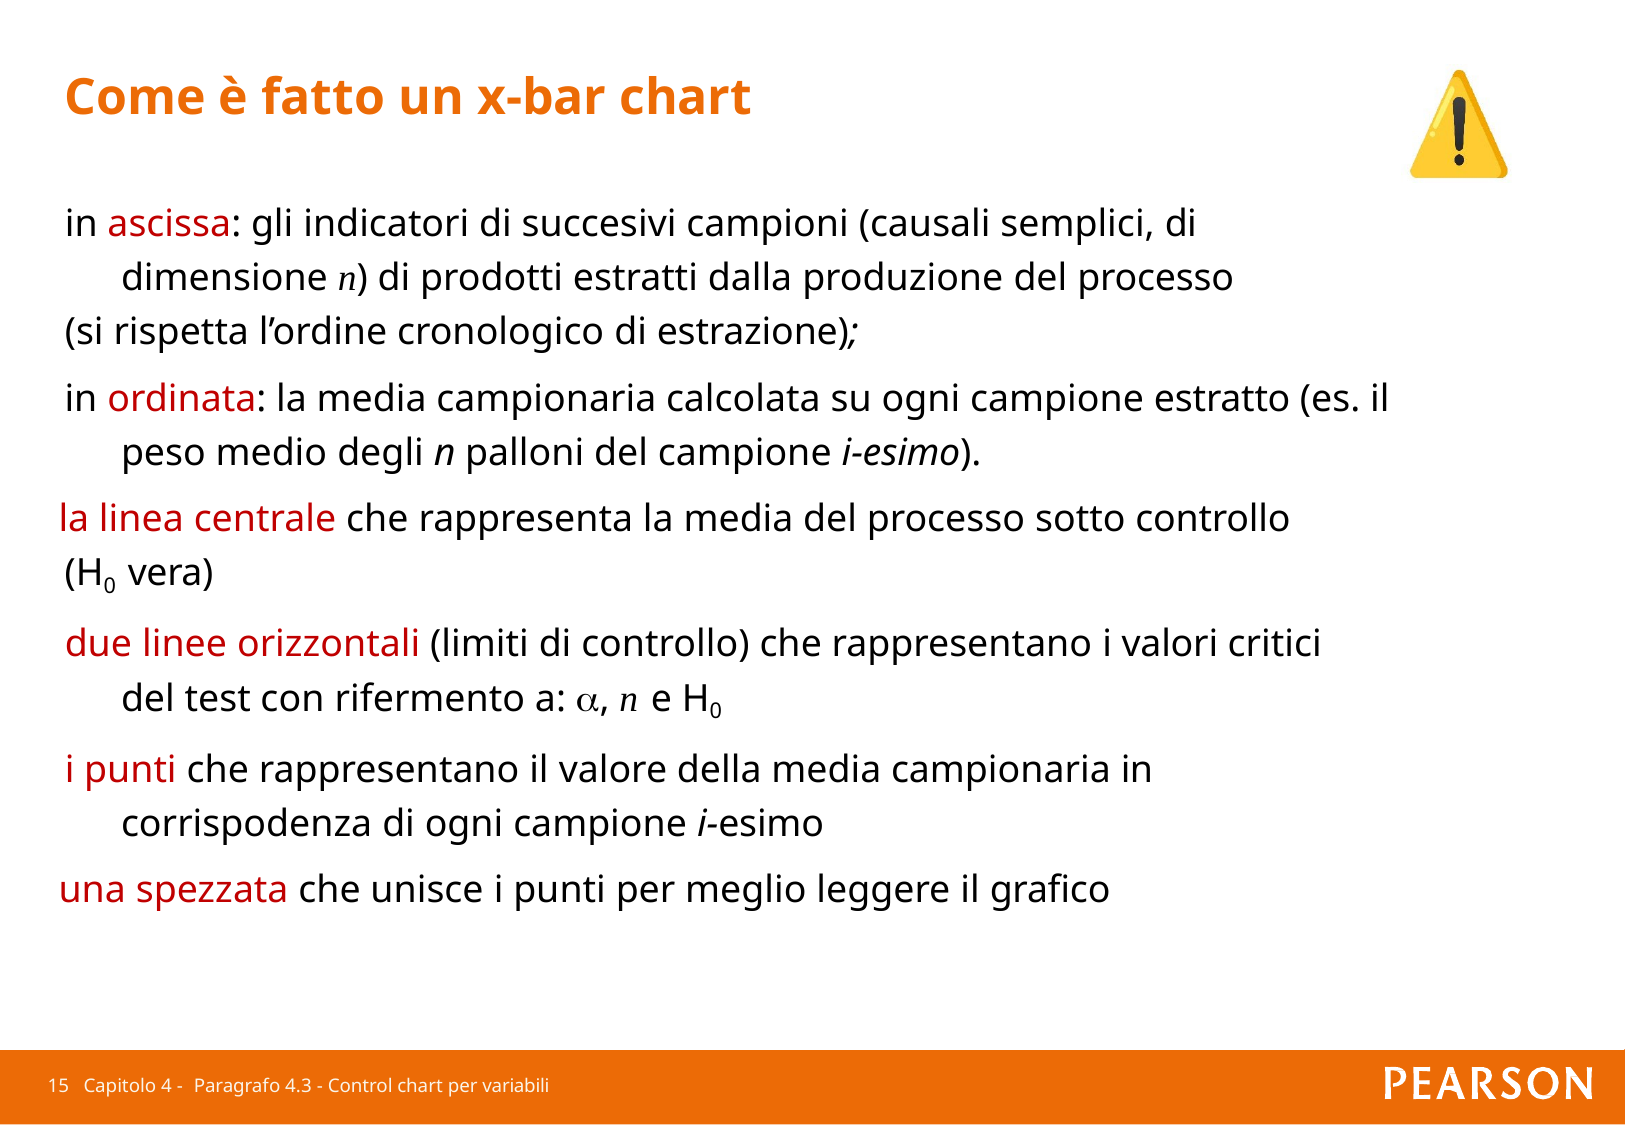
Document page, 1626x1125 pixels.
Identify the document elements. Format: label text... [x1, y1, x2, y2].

list in ascissa: gli indicatori di succesivi campioni (causali semplici, di dimensione n) di prodotti estratti dalla produzione del processo (si rispetta l’ordine cronologico di estrazione); in ordinata: la media campionaria calcolata su ogni campione estratto (es. il peso medio degli n palloni del campione i-esimo). la linea centrale che rappresenta la media del processo sotto controllo (H0 vera) due linee orizzontali (limiti di controllo) che rappresentano i valori critici del test con rifermento a: , n e H0 i punti che rappresentano il valore della media campionaria in corrispodenza di ogni campione i-esimo una spezzata che unisce i punti per meglio leggere il grafico [58, 188, 1473, 911]
title Come è fatto un x-bar chart [58, 43, 1567, 253]
picture [1401, 64, 1512, 183]
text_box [0, 1048, 1625, 1125]
